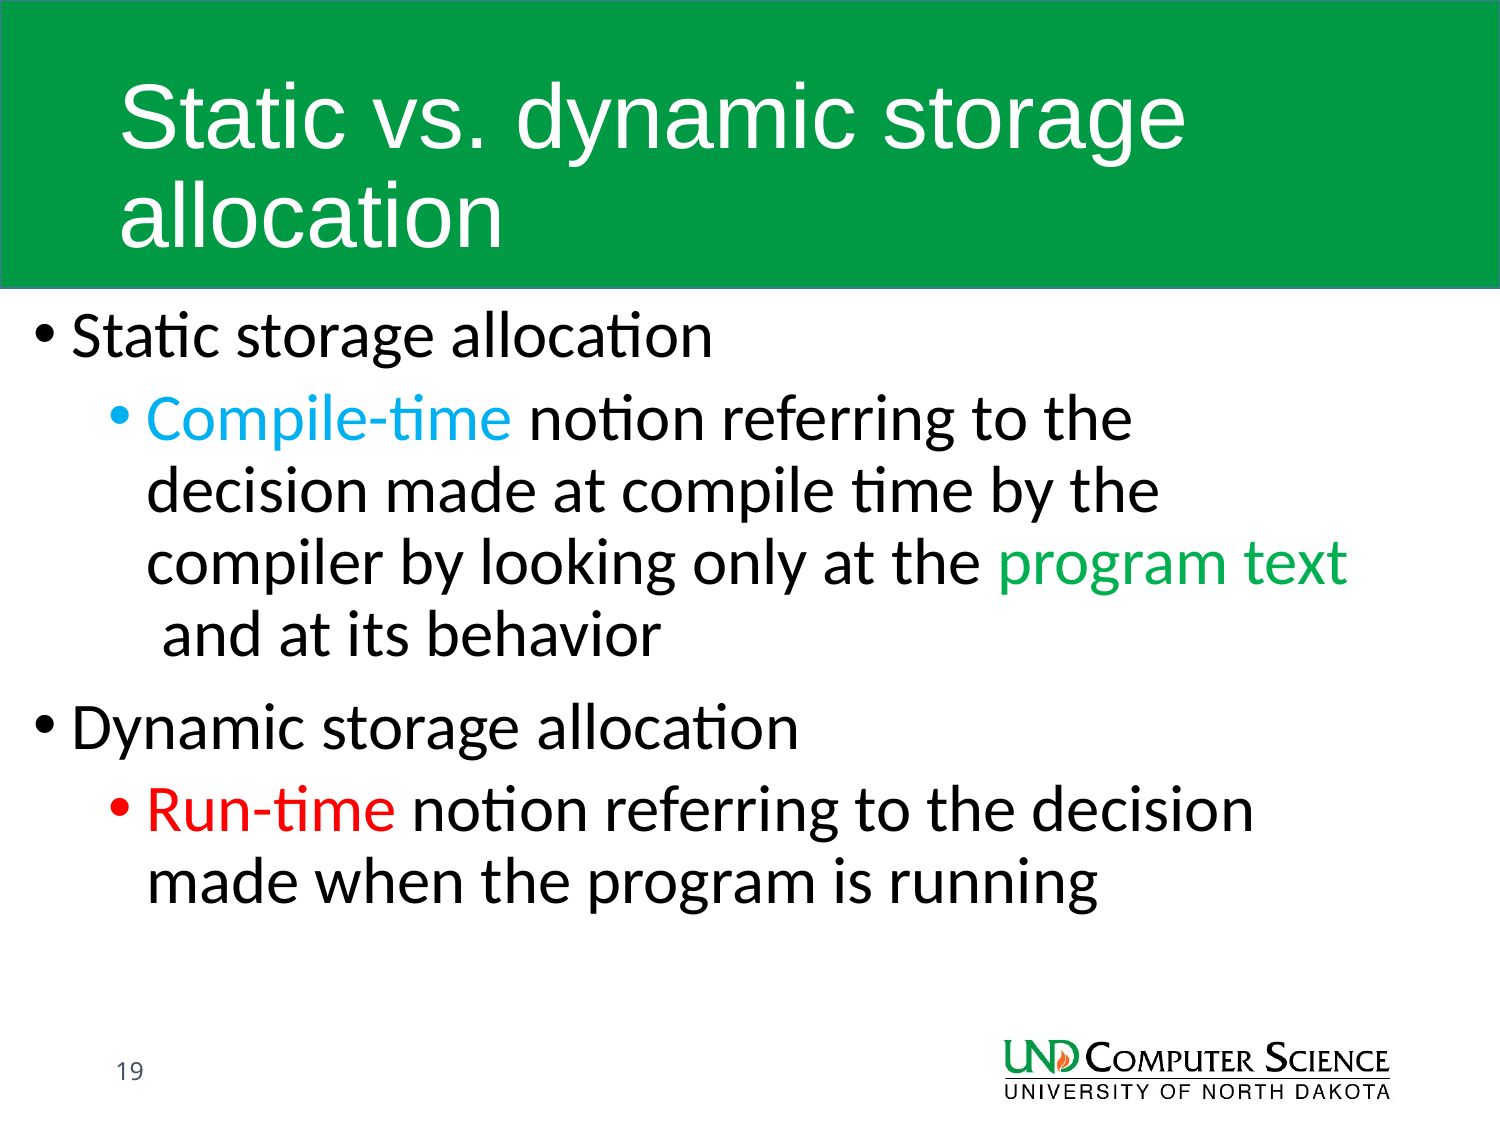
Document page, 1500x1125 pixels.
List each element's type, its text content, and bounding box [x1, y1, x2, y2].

slide_number 19 [100, 1042, 426, 1103]
list Static storage allocation Compile-time notion referring to the decision made at compile time by the compiler by looking only at the program text and at its behavior Dynamic storage allocation Run-time notion referring to the decision made when the program is running [18, 292, 1369, 1103]
title Static vs. dynamic storage allocation [103, 59, 1397, 278]
picture [999, 1034, 1397, 1104]
